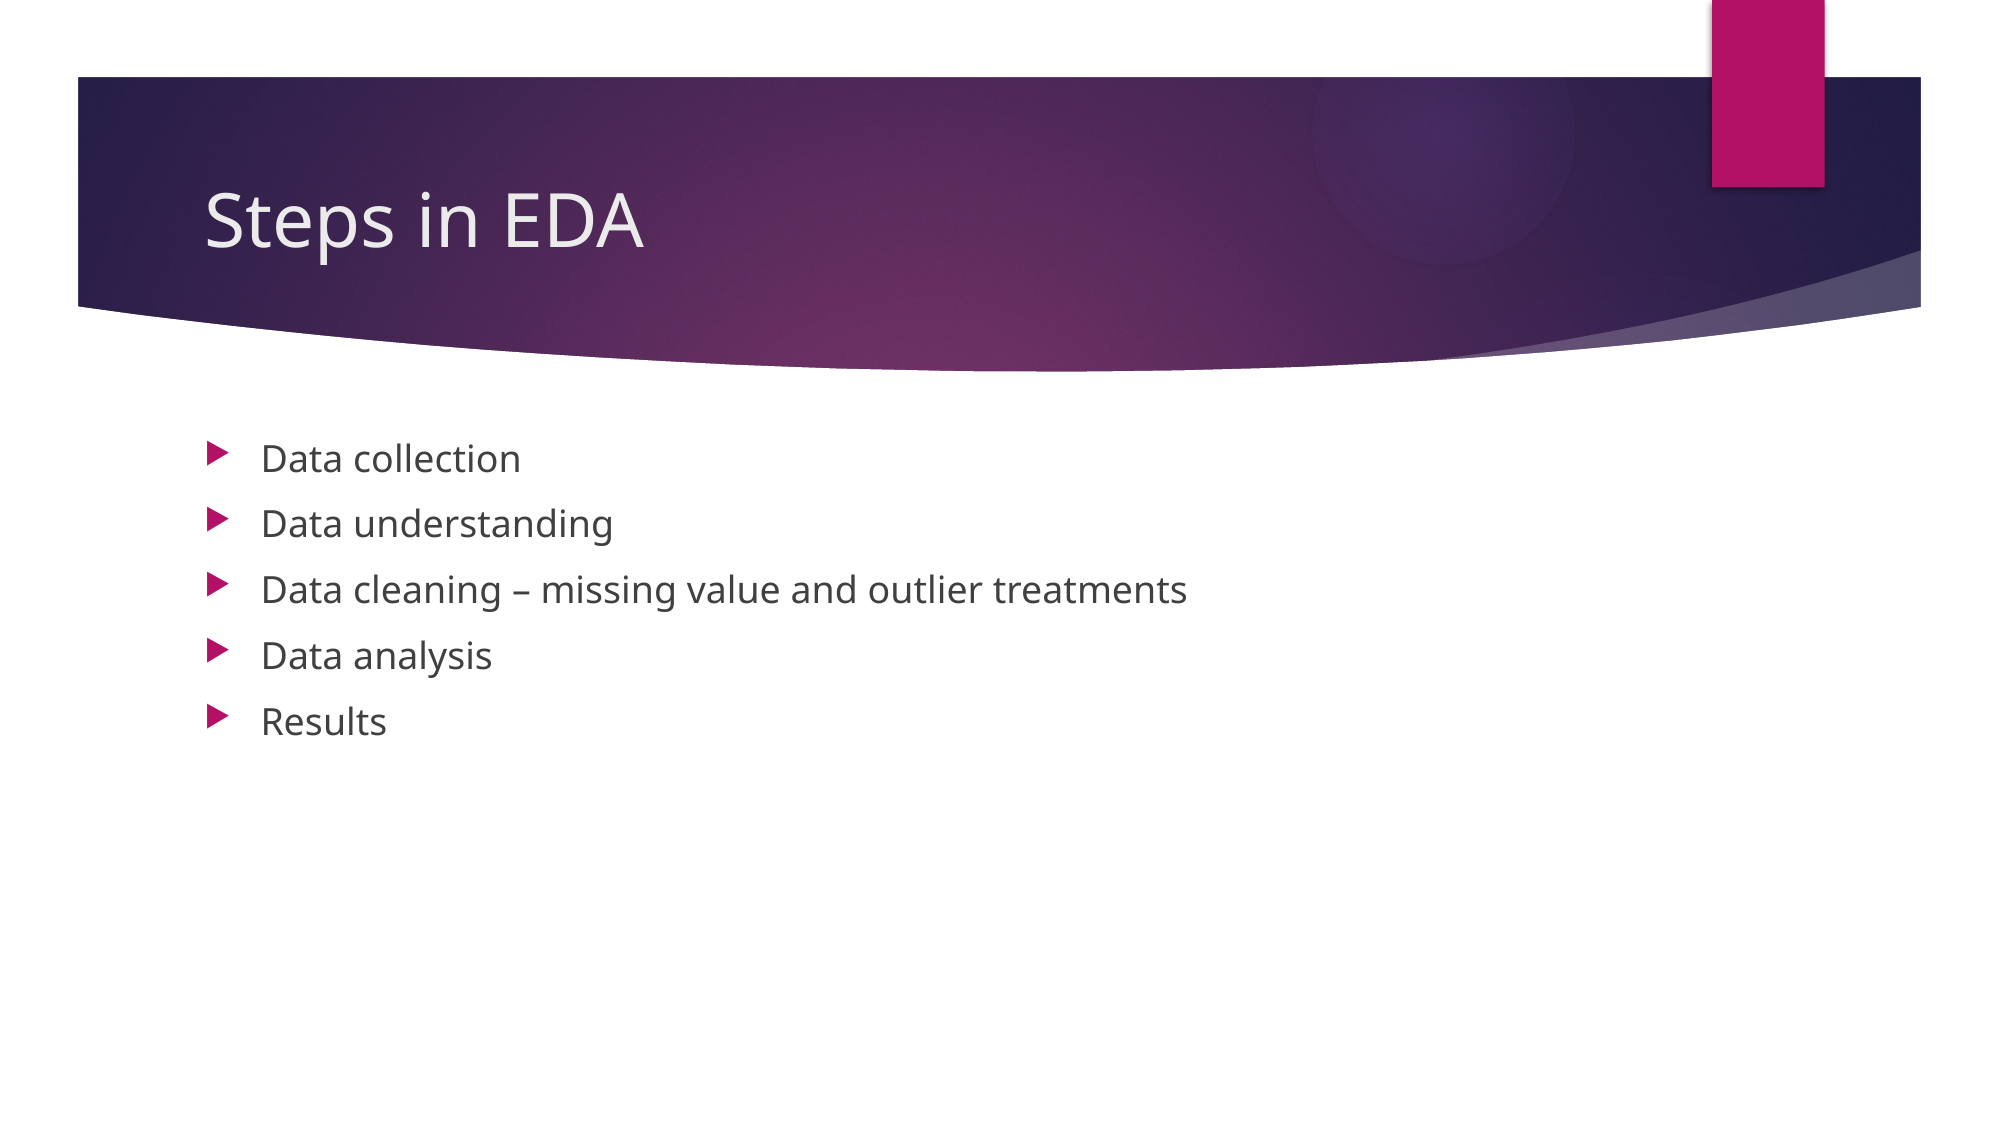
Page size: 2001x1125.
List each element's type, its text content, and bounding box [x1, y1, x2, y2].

list Data collection Data understanding Data cleaning – missing value and outlier treatments Data analysis Results [189, 427, 1638, 988]
title Steps in EDA [189, 159, 1627, 276]
